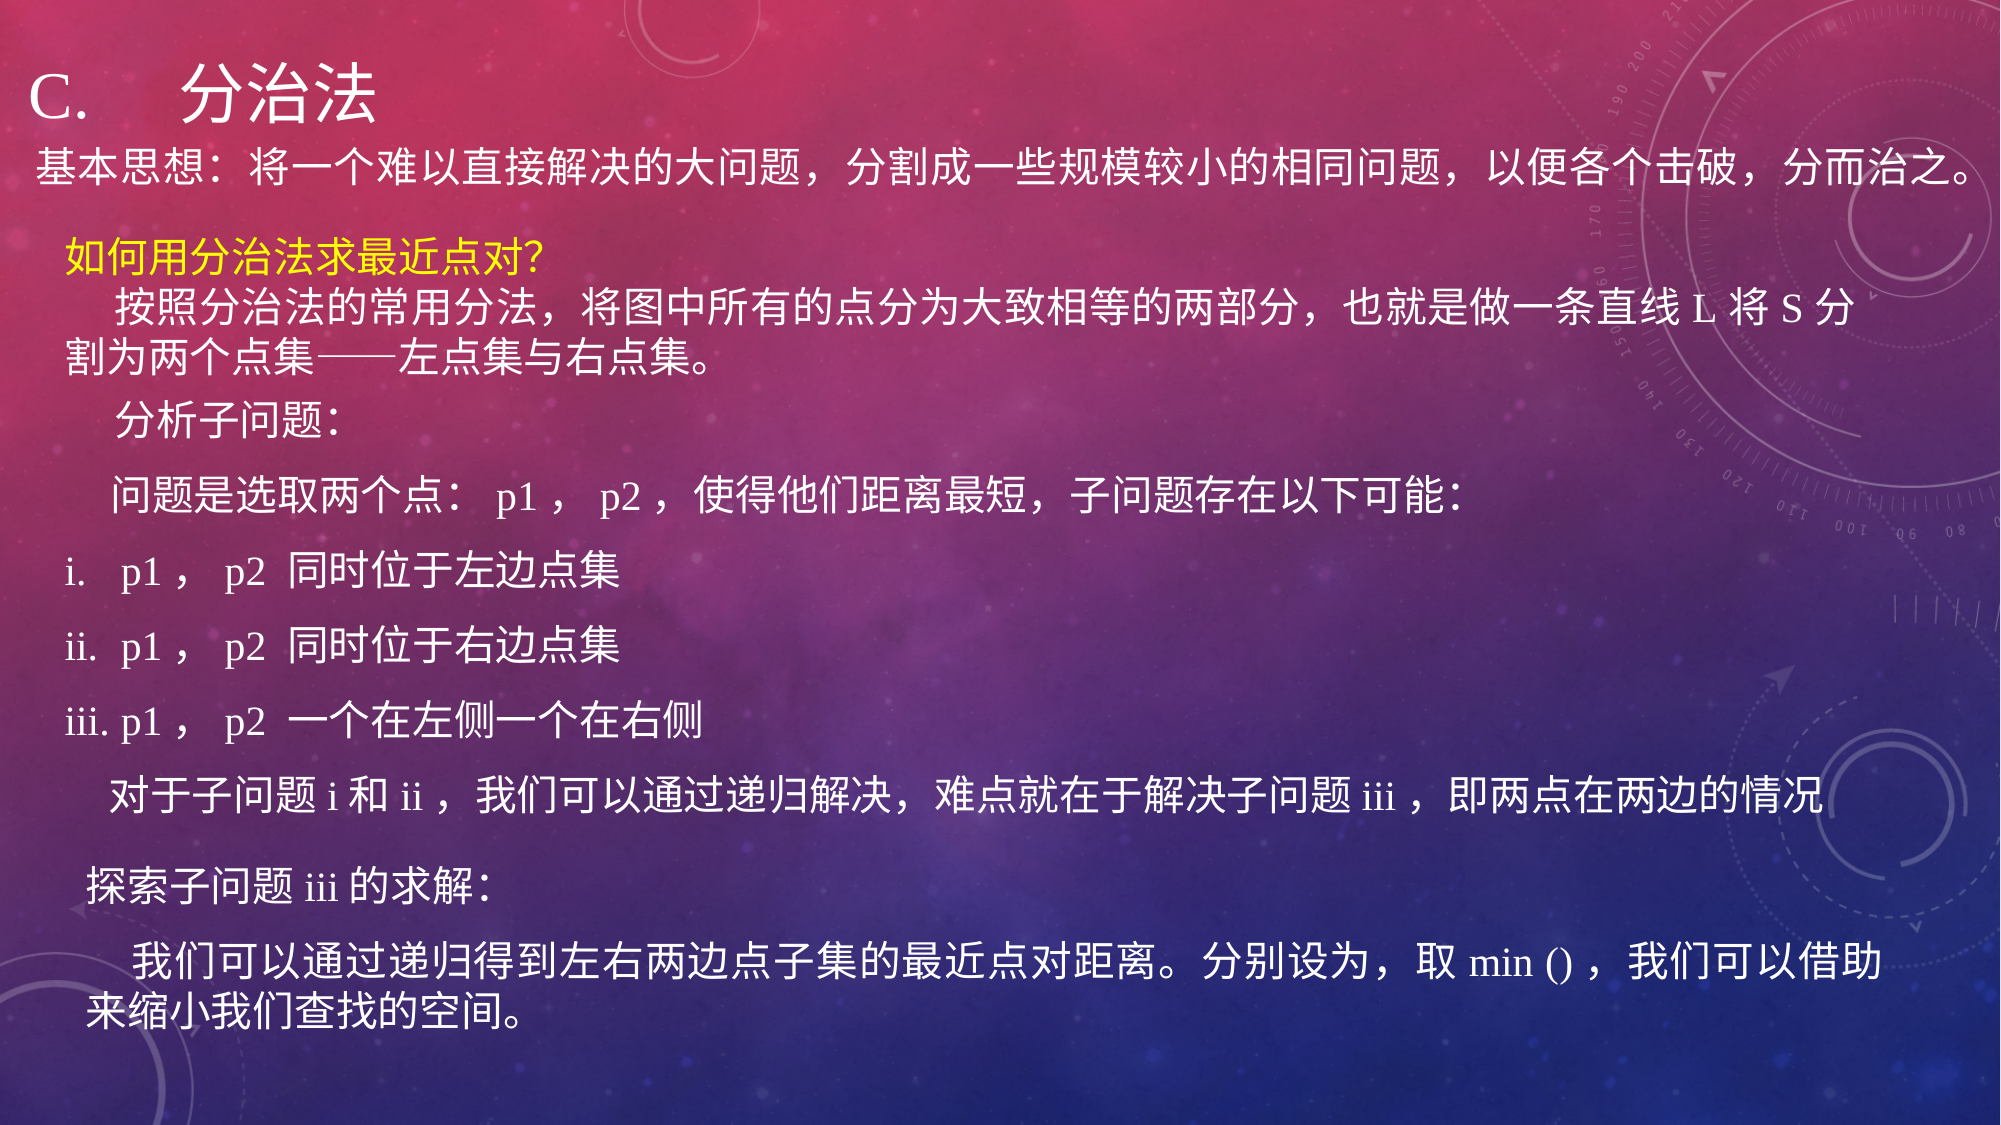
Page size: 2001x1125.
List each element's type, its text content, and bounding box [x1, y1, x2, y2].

text_box 基本思想：将一个难以直接解决的大问题，分割成一些规模较小的相同问题，以便各个击破，分而治之。 [20, 132, 1968, 198]
text_box 如何用分治法求最近点对？ 按照分治法的常用分法，将图中所有的点分为大致相等的两部分，也就是做一条直线L将S分割为两个点集——左点集与右点集。 分析子问题： 问题是选取两个点：p1，p2，使得他们距离最短，子问题存在以下可能： p1，p2 同时位于左边点集 p1，p2 同时位于右边点集 p1，p2 一个在左侧一个在右侧 对于子问题i和ii，我们可以通过递归解决，难点就在于解决子问题iii，即两点在两边的情况 [49, 223, 1871, 827]
picture [0, 0, 2001, 1125]
text_box C. 分治法 [13, 17, 497, 108]
